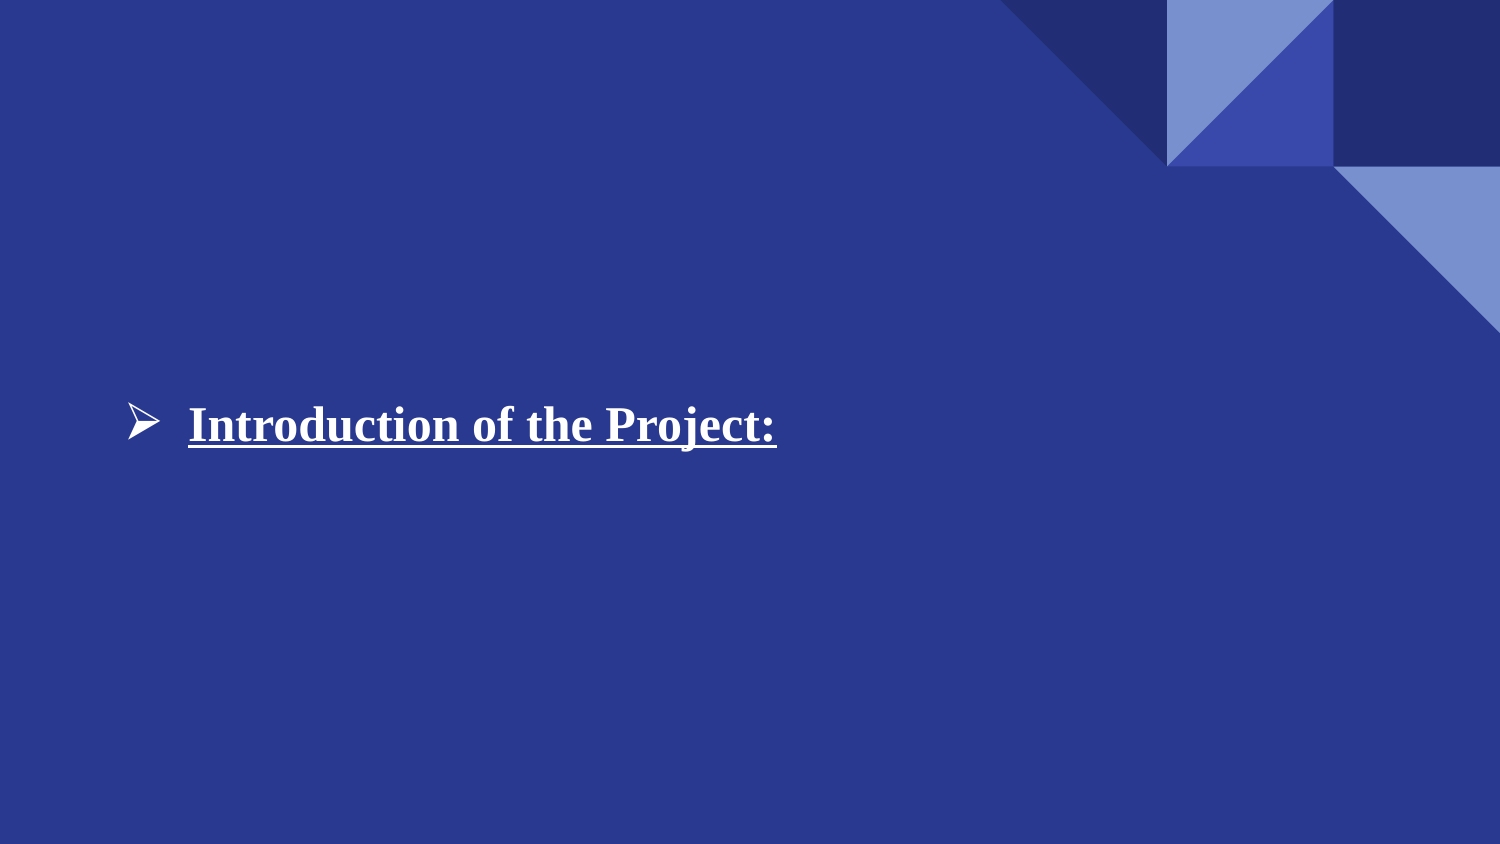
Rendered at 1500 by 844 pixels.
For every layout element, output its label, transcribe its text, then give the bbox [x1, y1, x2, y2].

title Introduction of the Project: [98, 353, 1447, 491]
